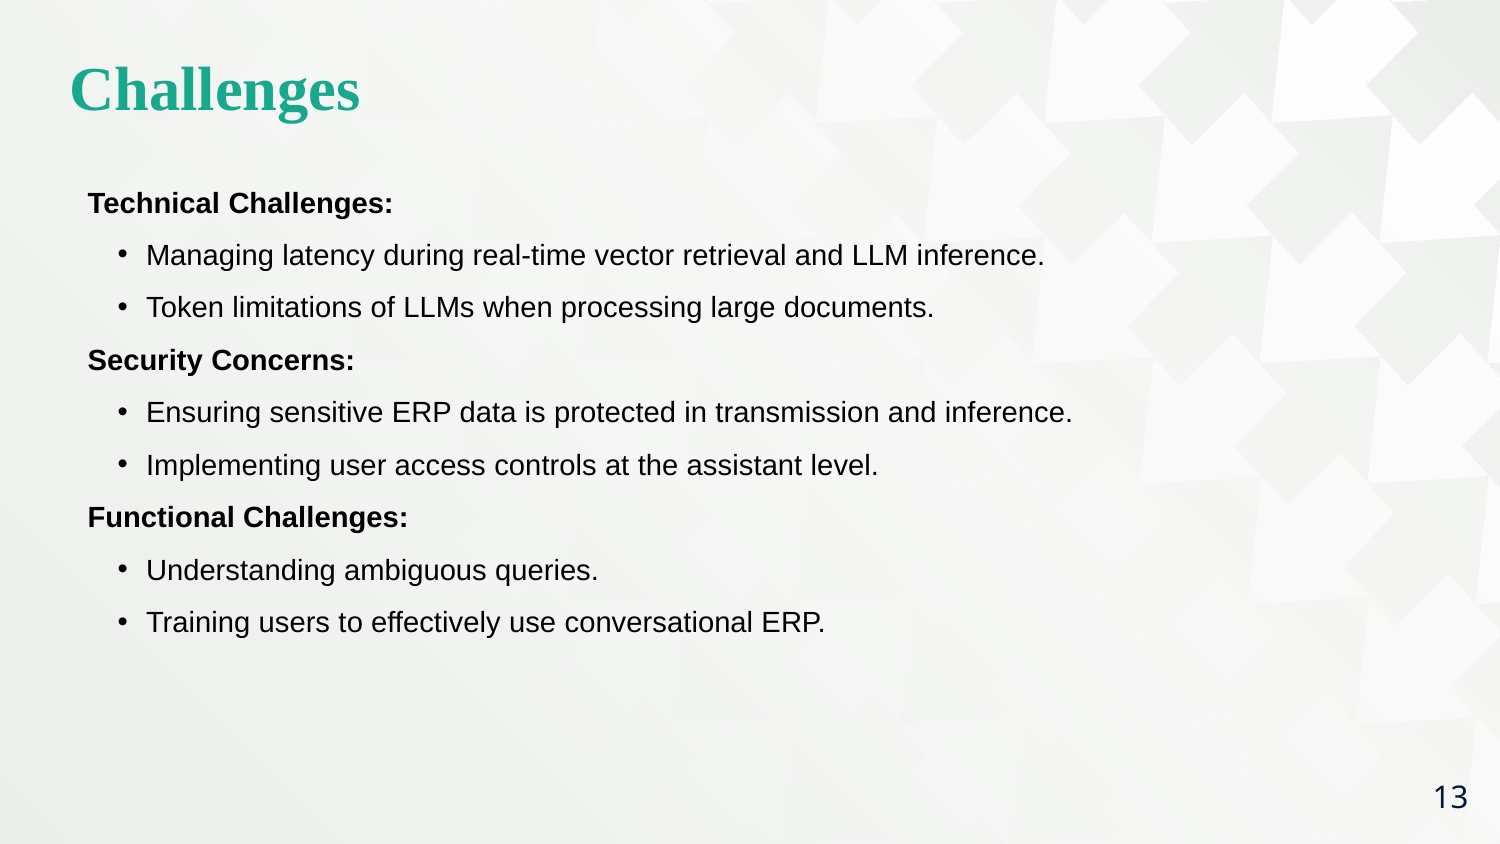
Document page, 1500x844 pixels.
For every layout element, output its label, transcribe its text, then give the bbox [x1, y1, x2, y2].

slide_number 13 [1378, 766, 1469, 832]
text_box Challenges [69, 56, 1226, 133]
text_box Technical Challenges: Managing latency during real-time vector retrieval and LLM inference. Token limitations of LLMs when processing large documents. Security Concerns: Ensuring sensitive ERP data is protected in transmission and inference. Implementing user access controls at the assistant level. Functional Challenges: Understanding ambiguous queries. Training users to effectively use conversational ERP. [72, 159, 1417, 699]
